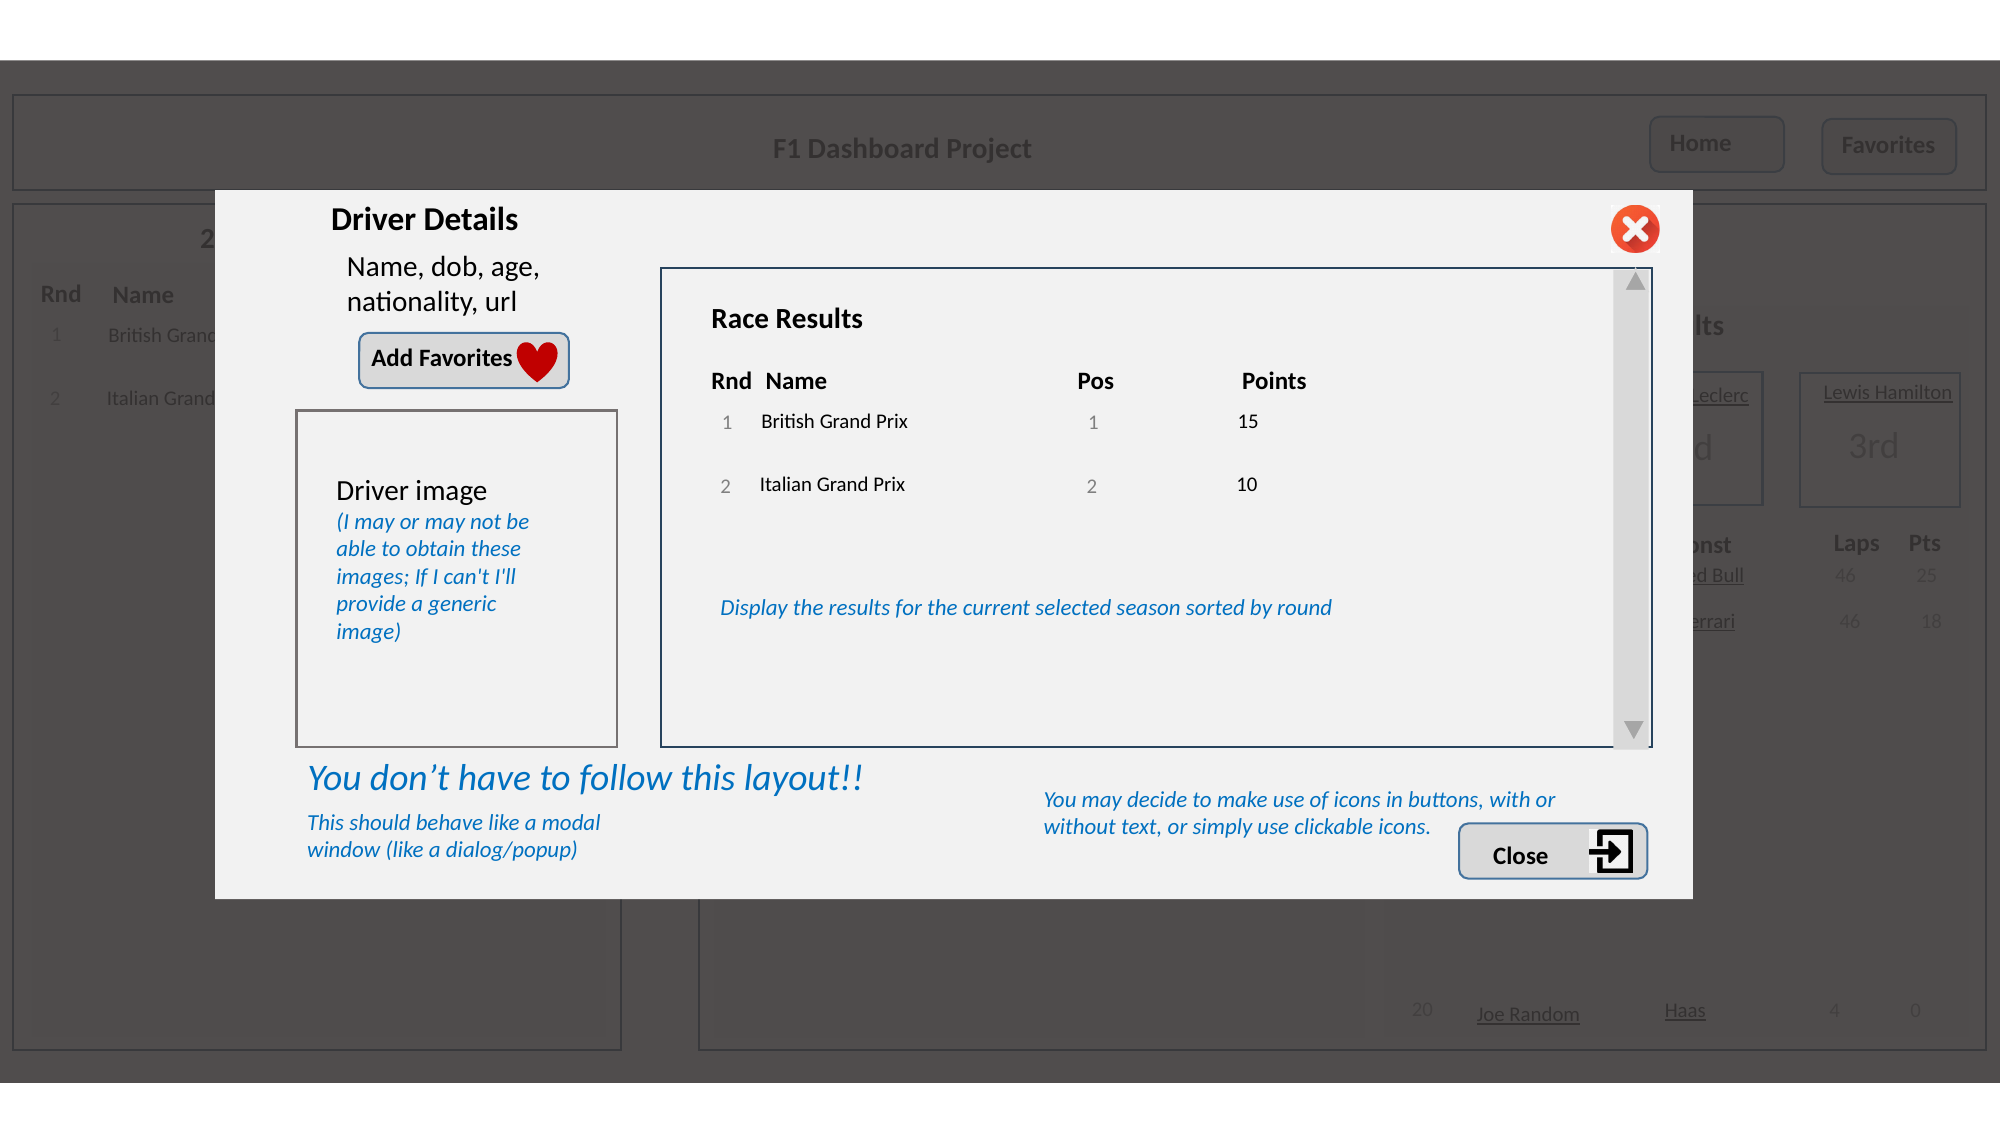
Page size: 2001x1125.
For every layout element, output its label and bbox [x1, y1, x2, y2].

text_box [0, 59, 2000, 1084]
text_box [215, 190, 1693, 900]
